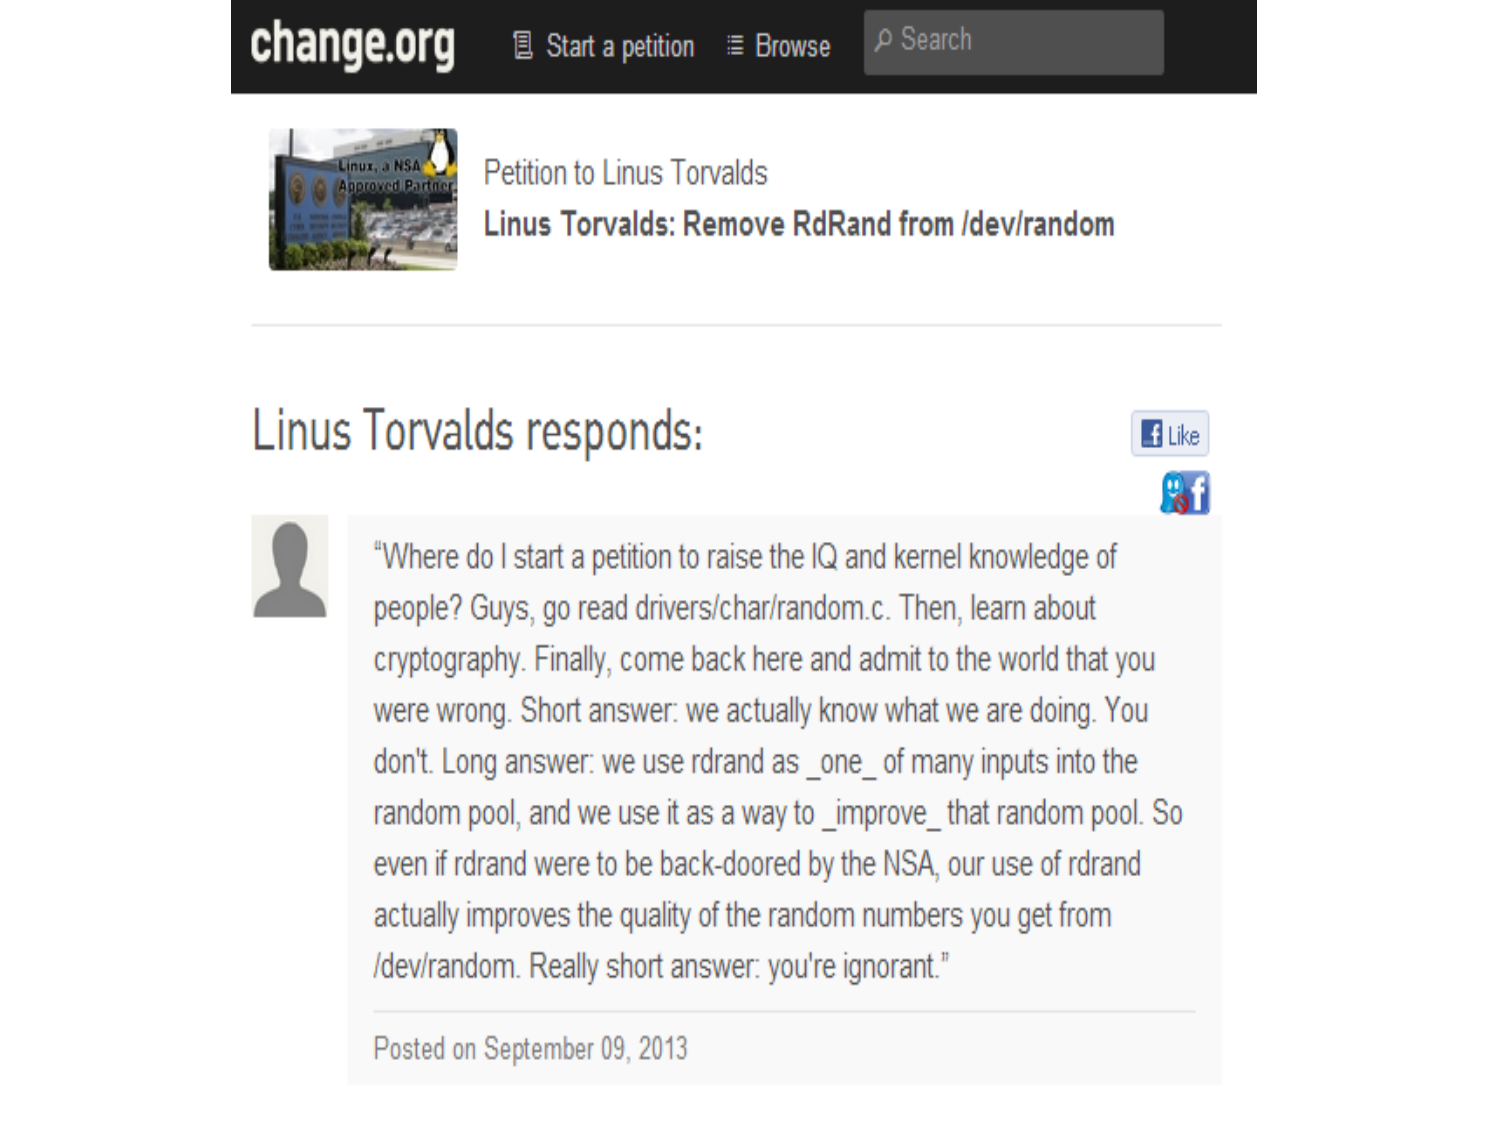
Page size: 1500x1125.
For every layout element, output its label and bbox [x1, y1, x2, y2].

picture [230, 0, 1257, 1125]
